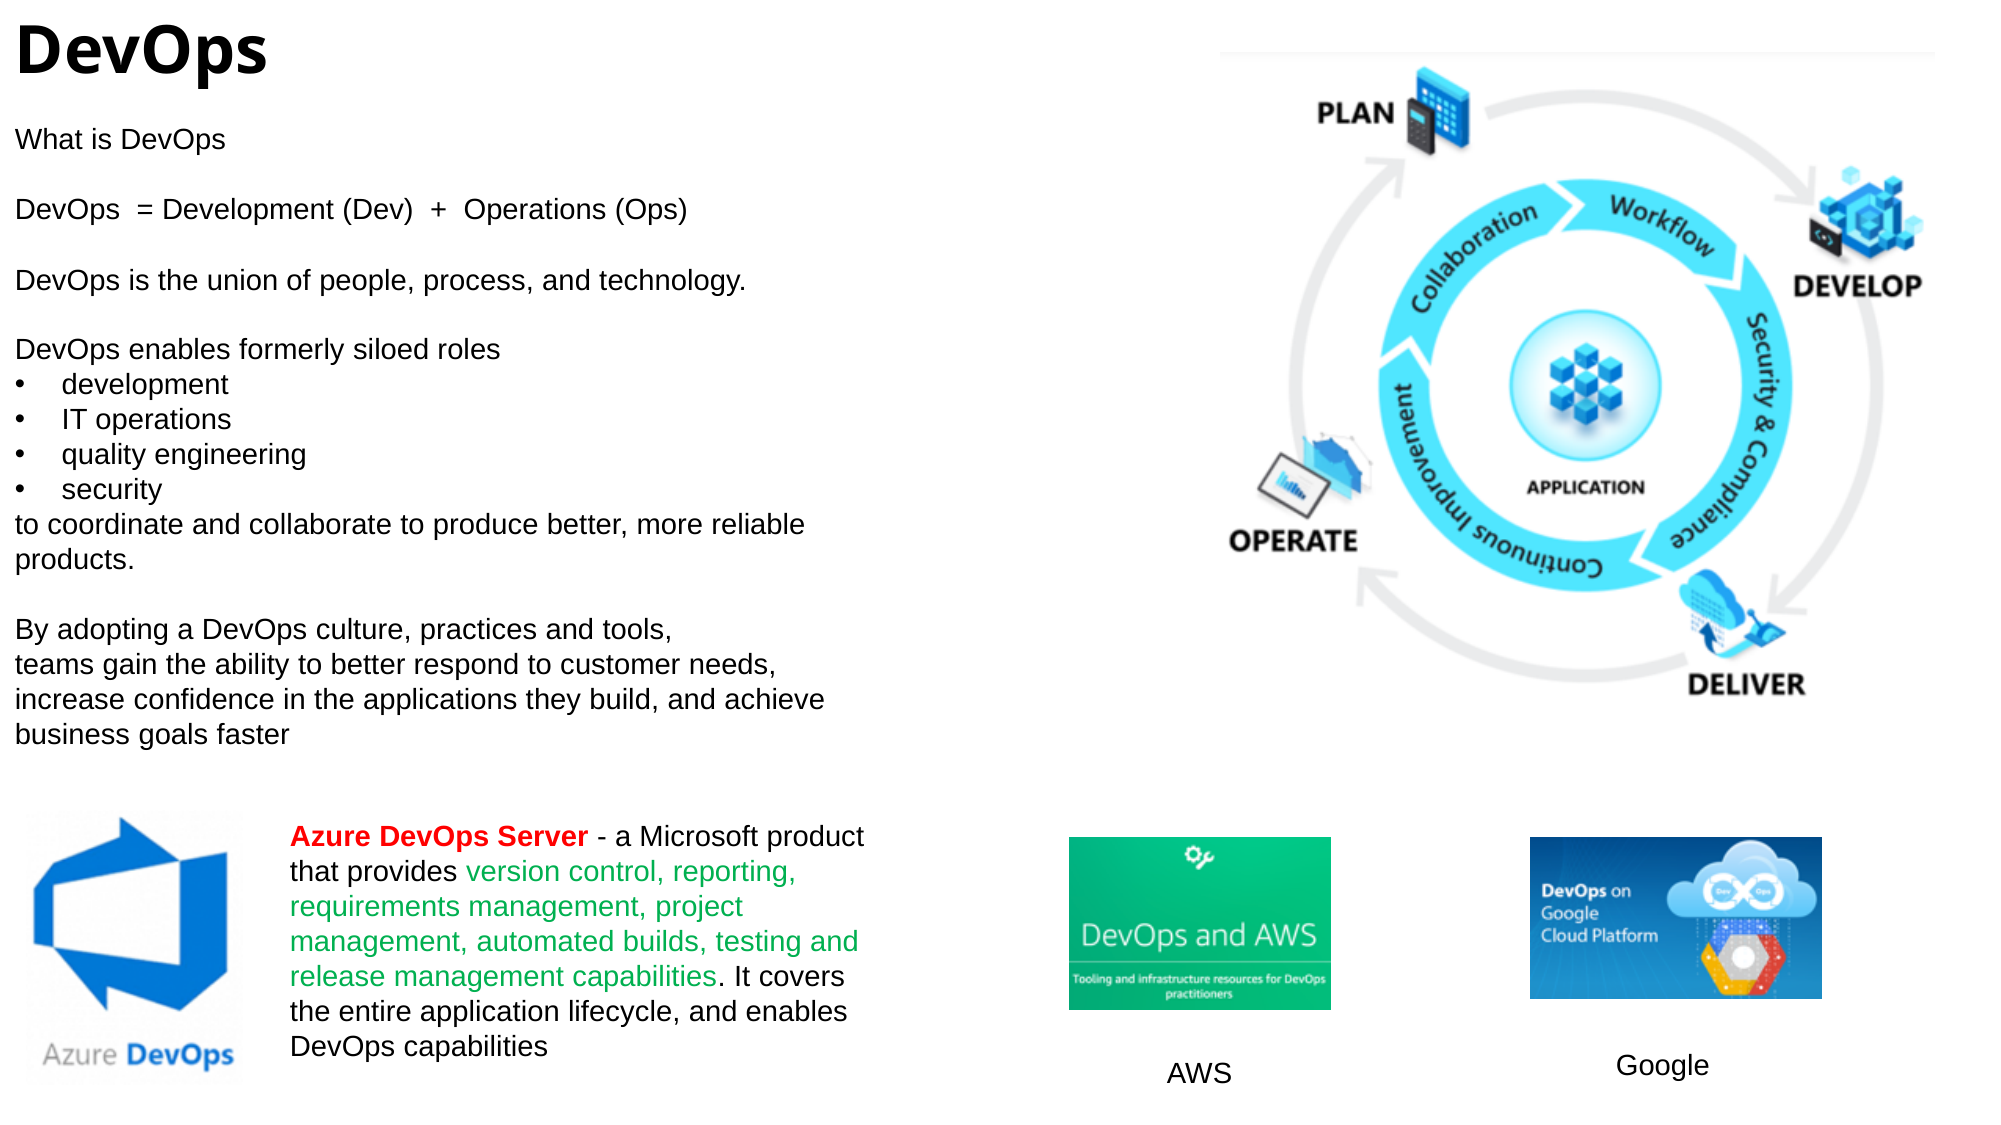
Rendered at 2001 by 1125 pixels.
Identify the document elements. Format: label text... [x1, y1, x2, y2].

picture [1069, 837, 1331, 1010]
picture [1530, 837, 1822, 999]
text_box DevOps [0, 0, 780, 95]
text_box Google [1577, 1039, 1748, 1089]
text_box Azure DevOps Server - a Microsoft product that provides version control, reporting, requirements management, project management, automated builds, testing and release management capabilities. It covers the entire application lifecycle, and enables DevOps capabilities [274, 810, 905, 1070]
text_box AWS [1144, 1046, 1255, 1097]
picture [26, 810, 243, 1085]
text_box What is DevOps DevOps = Development (Dev) + Operations (Ops) DevOps is the union of people, process, and technology. DevOps enables formerly siloed roles development IT operations quality engineering security to coordinate and collaborate to produce better, more reliable products. By adopting a DevOps culture, practices and tools, teams gain the ability to better respond to customer needs, increase confidence in the applications they build, and achieve business goals faster [0, 113, 857, 758]
picture [1220, 52, 1935, 709]
